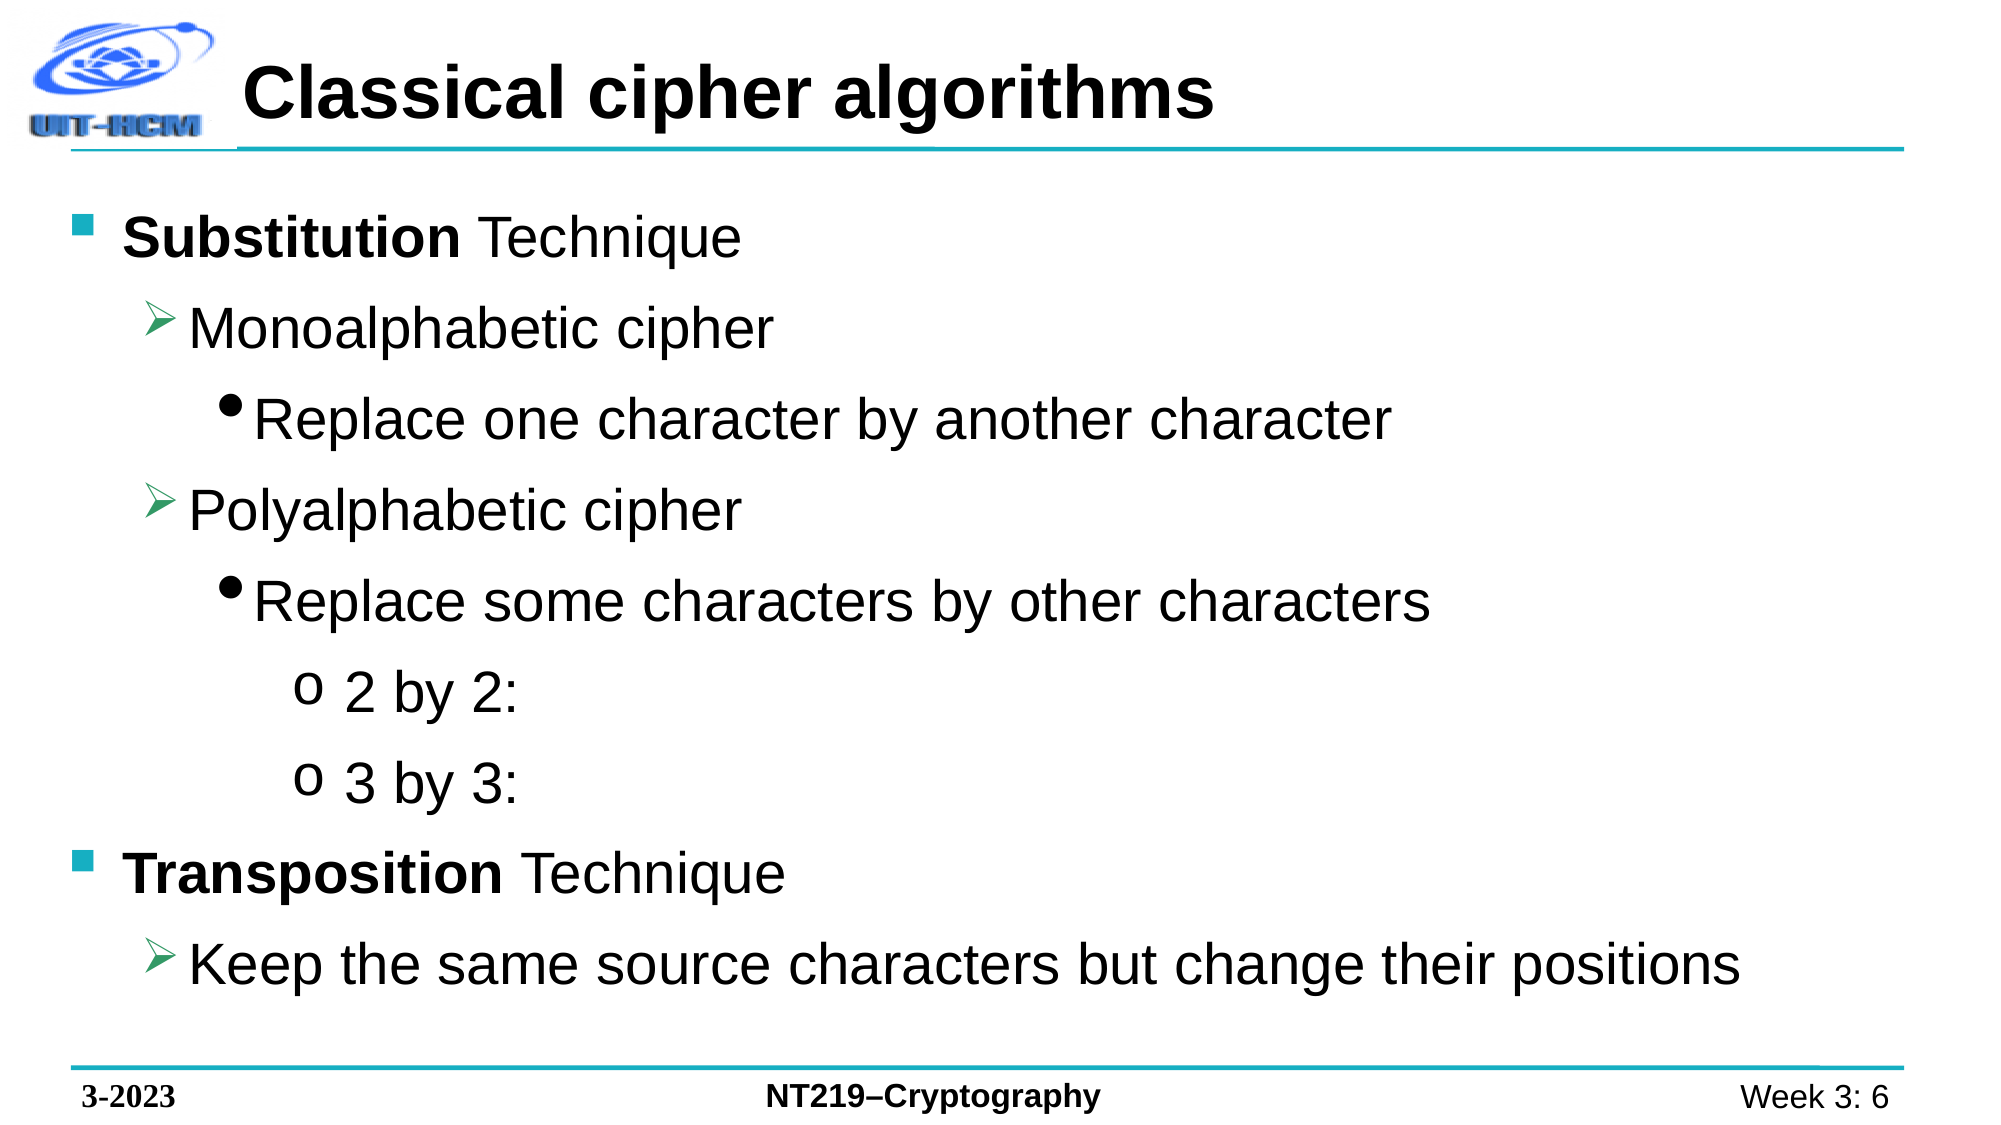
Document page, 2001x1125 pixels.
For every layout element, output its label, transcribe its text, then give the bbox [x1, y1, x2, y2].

list Substitution Technique Monoalphabetic cipher Replace one character by another character Polyalphabetic cipher Replace some characters by other characters 2 by 2: 3 by 3: Transposition Technique Keep the same source characters but change their positions [51, 170, 1949, 1089]
picture [7, 8, 227, 149]
title Classical cipher algorithms [227, 0, 1492, 170]
